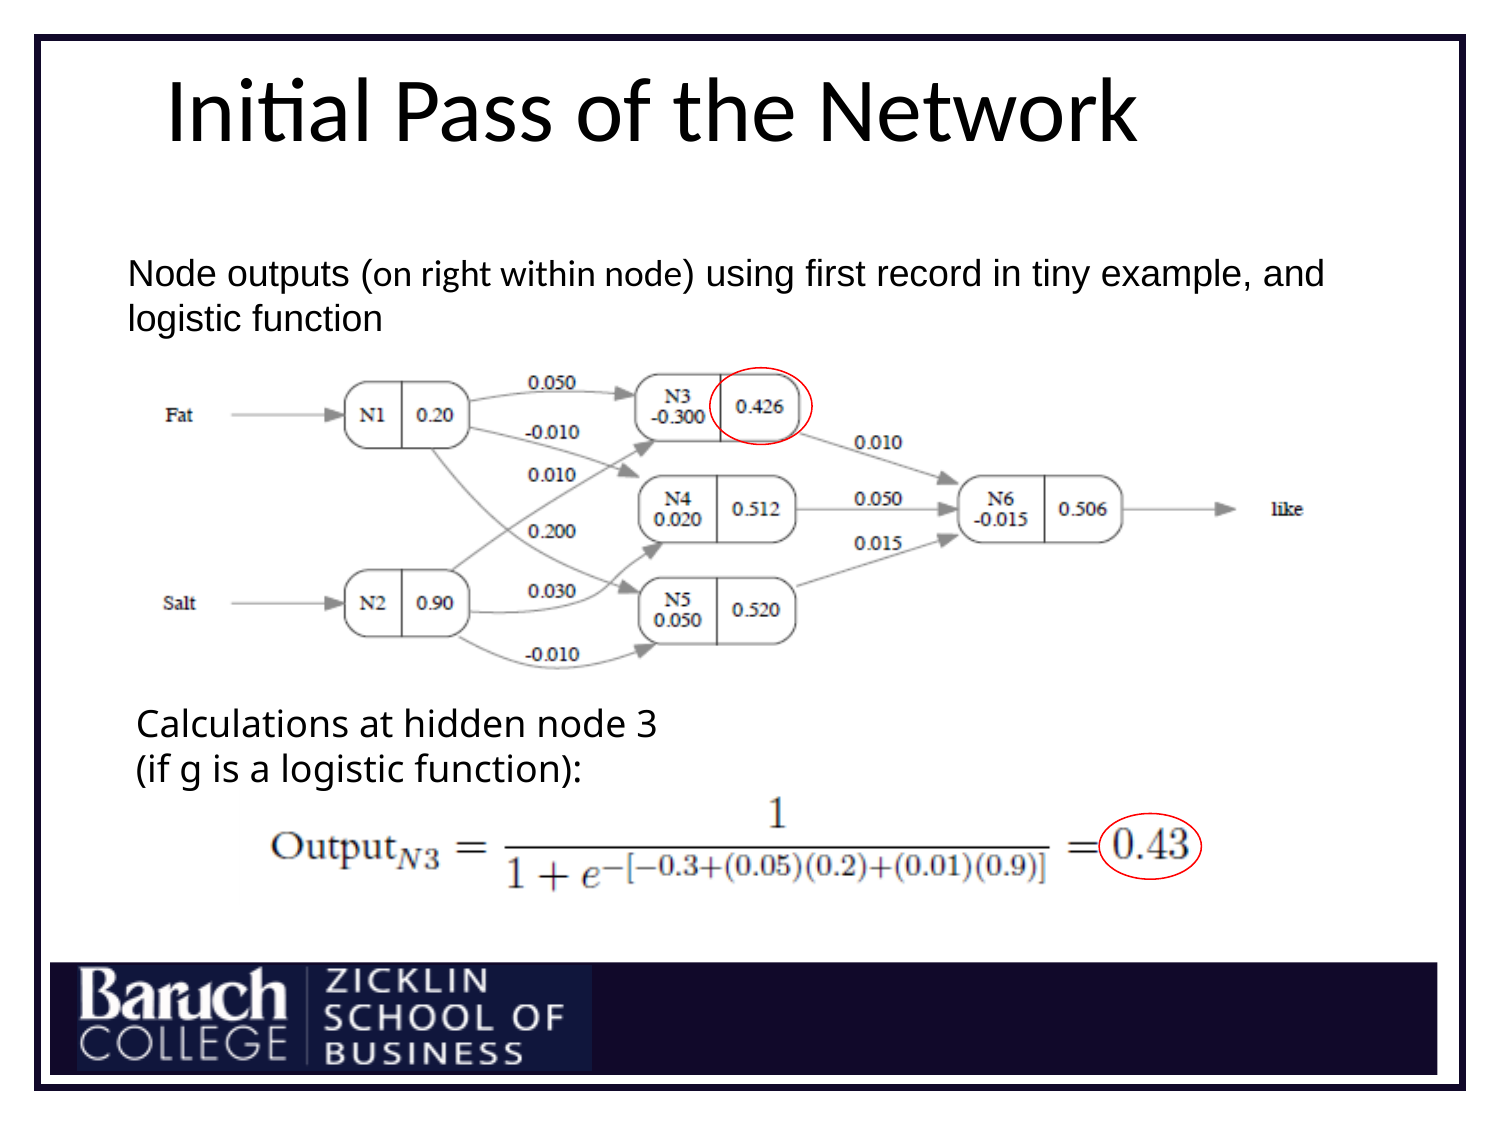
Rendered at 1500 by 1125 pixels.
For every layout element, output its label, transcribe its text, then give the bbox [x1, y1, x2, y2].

text_box Calculations at hidden node 3 (if g is a logistic function): [120, 694, 715, 751]
text_box [1196, 831, 1202, 861]
title Initial Pass of the Network [150, 45, 1425, 175]
picture [120, 352, 1378, 687]
text_box Node outputs (on right within node) using first record in tiny example, and logistic function [112, 241, 1388, 353]
picture [238, 765, 1191, 905]
picture [77, 965, 592, 1071]
